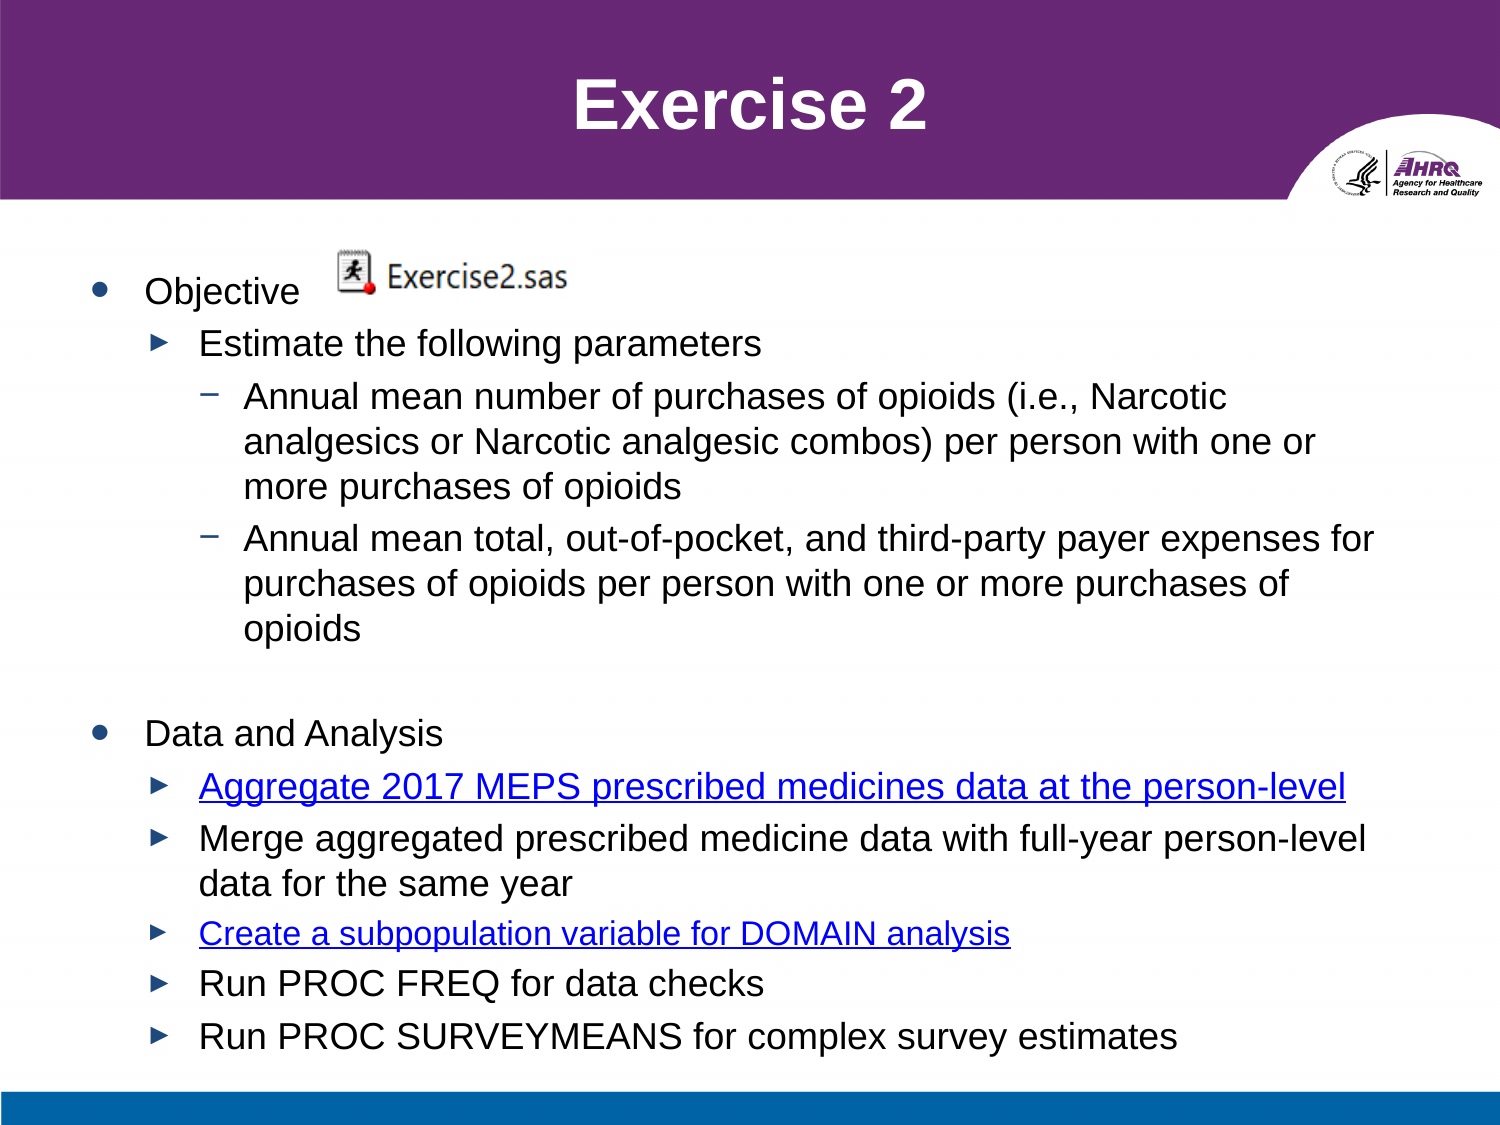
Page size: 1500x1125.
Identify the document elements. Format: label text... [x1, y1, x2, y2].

title Exercise 2 [206, 50, 1294, 152]
picture [0, 0, 1500, 1125]
list Objective Estimate the following parameters Annual mean number of purchases of opioids (i.e., Narcotic analgesics or Narcotic analgesic combos) per person with one or more purchases of opioids Annual mean total, out-of-pocket, and third-party payer expenses for purchases of opioids per person with one or more purchases of opioids Data and Analysis Aggregate 2017 MEPS prescribed medicines data at the person-level Merge aggregated prescribed medicine data with full-year person-level data for the same year Create a subpopulation variable for DOMAIN analysis Run PROC FREQ for data checks Run PROC SURVEYMEANS for complex survey estimates [75, 259, 1425, 1072]
